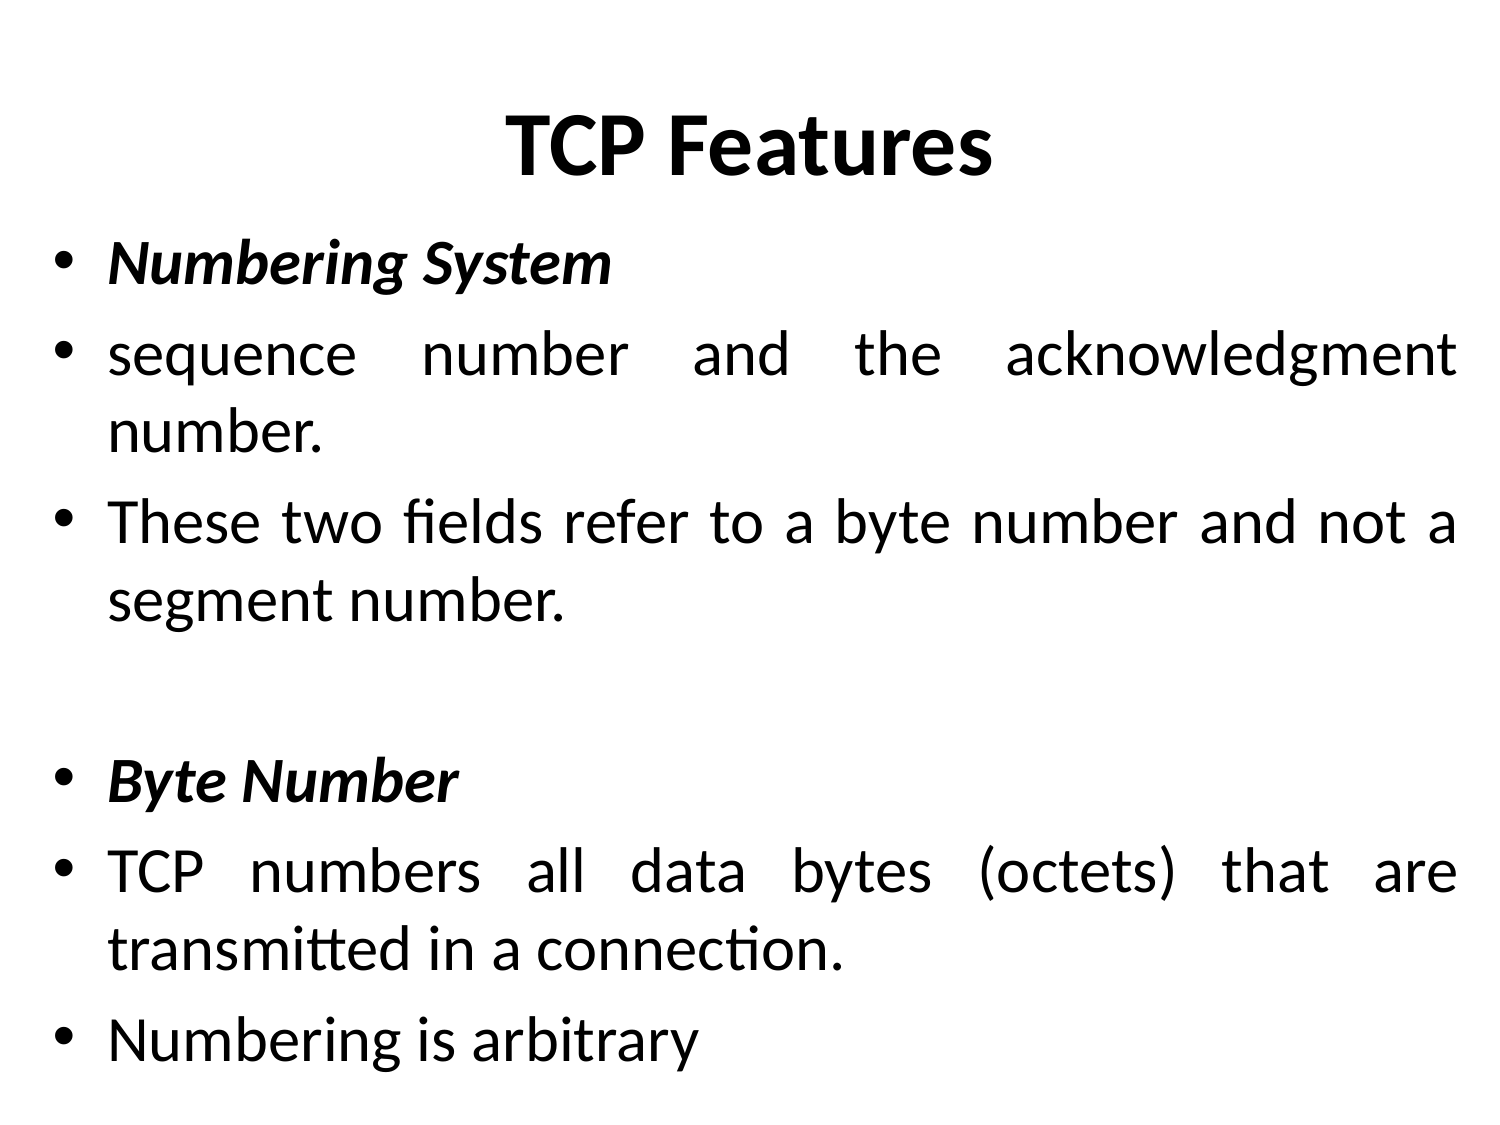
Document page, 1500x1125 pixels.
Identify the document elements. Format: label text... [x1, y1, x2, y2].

title TCP Features [75, 45, 1425, 212]
list Numbering System sequence number and the acknowledgment number. These two fields refer to a byte number and not a segment number. Byte Number TCP numbers all data bytes (octets) that are transmitted in a connection. Numbering is arbitrary [37, 212, 1475, 1088]
